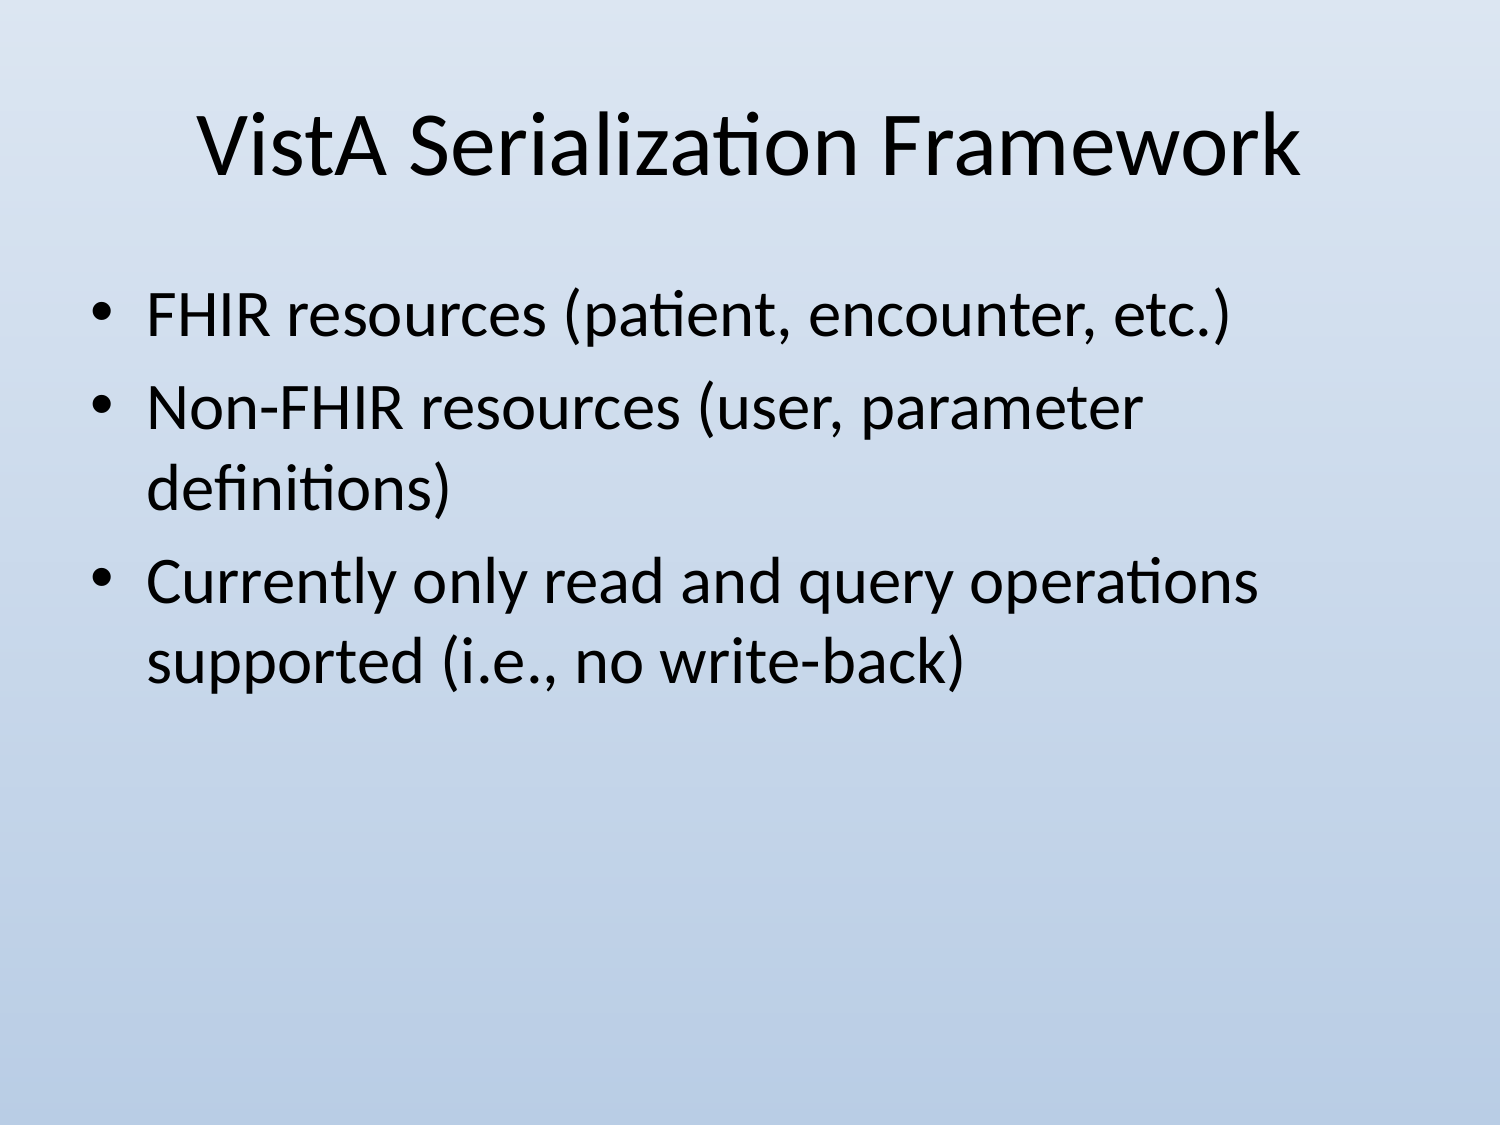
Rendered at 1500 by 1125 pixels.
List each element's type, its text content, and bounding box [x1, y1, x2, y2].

list FHIR resources (patient, encounter, etc.) Non-FHIR resources (user, parameter definitions) Currently only read and query operations supported (i.e., no write-back) [75, 262, 1425, 1125]
title VistA Serialization Framework [75, 45, 1425, 233]
